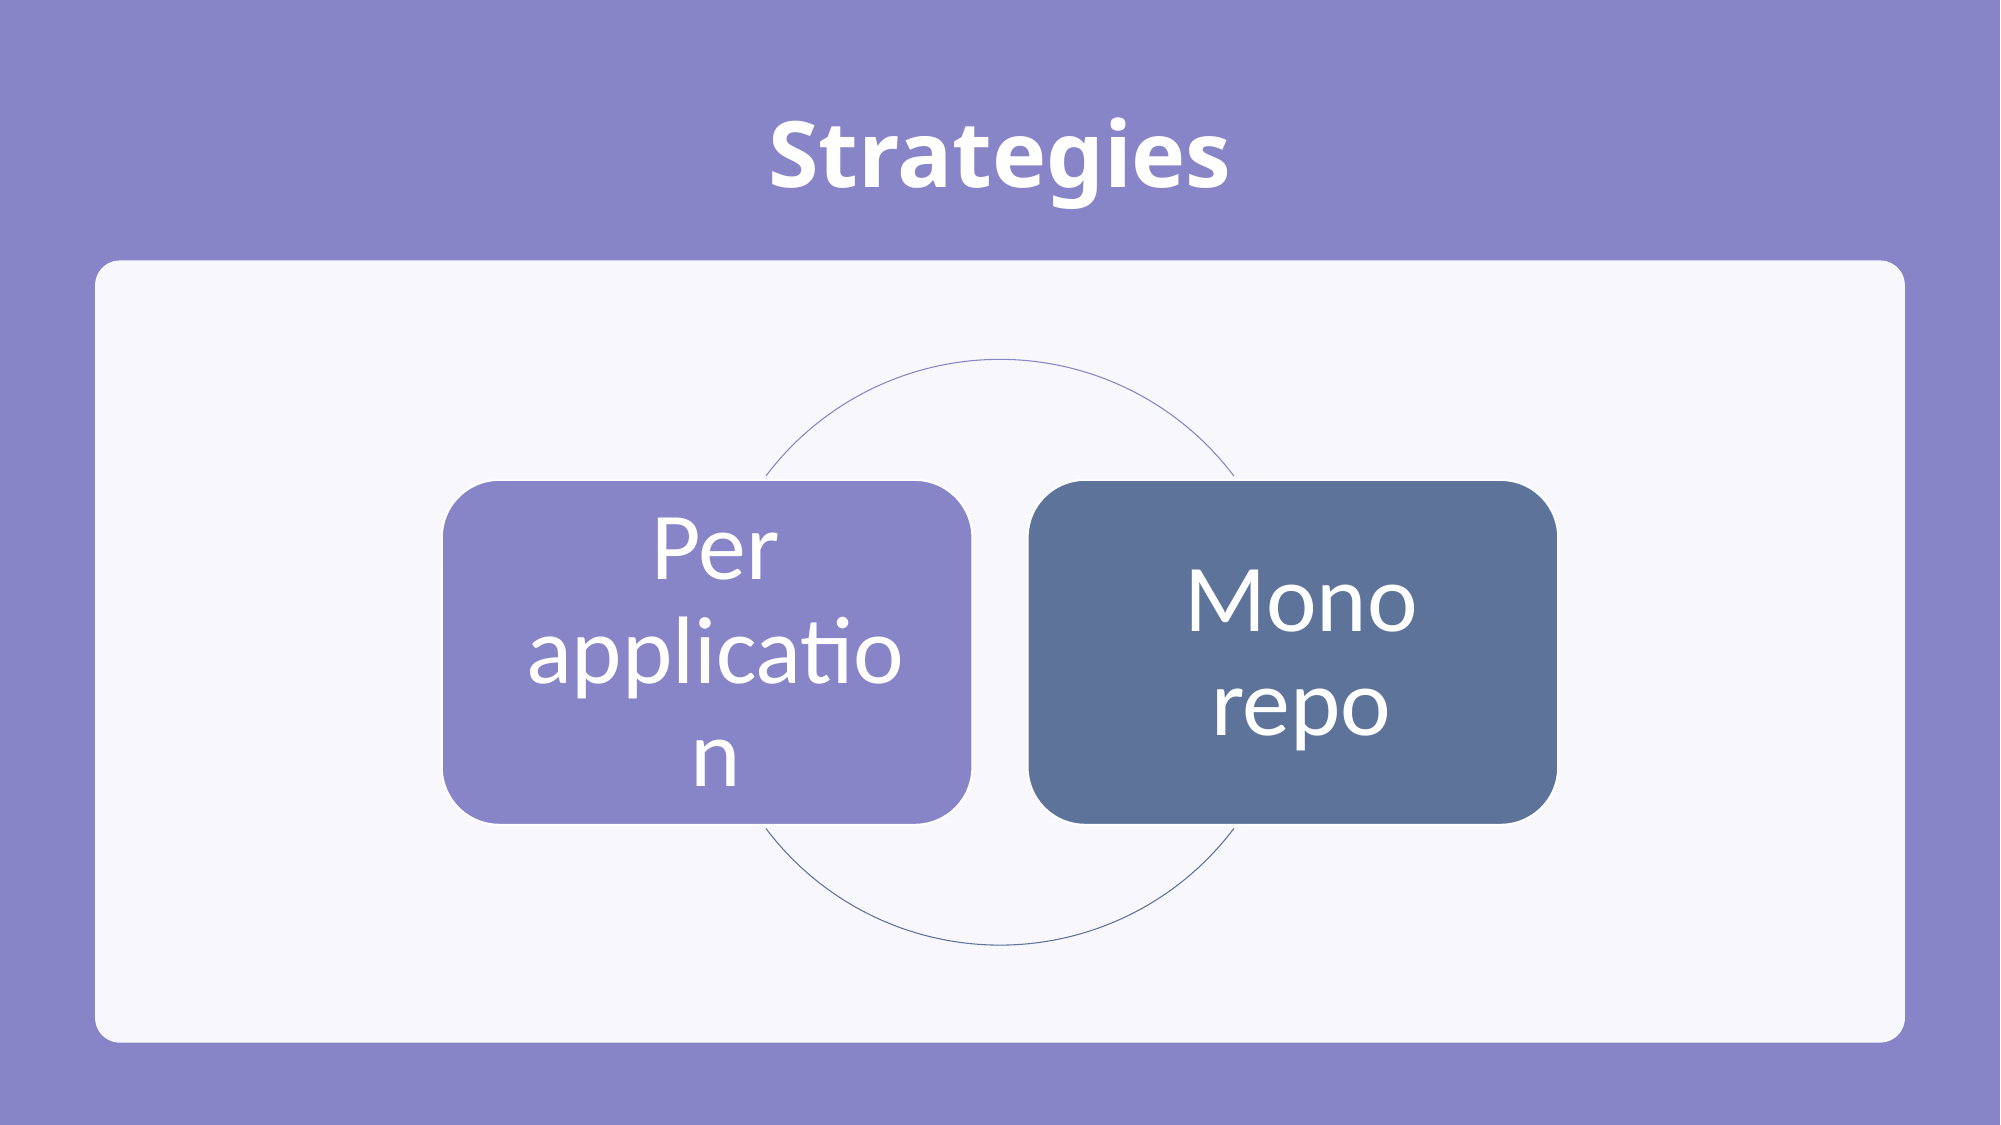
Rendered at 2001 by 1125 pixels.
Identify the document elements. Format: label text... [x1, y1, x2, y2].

text_box [94, 259, 1906, 1044]
text_box [0, 0, 2000, 1125]
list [137, 295, 1863, 1010]
title Strategies [137, 75, 1863, 241]
